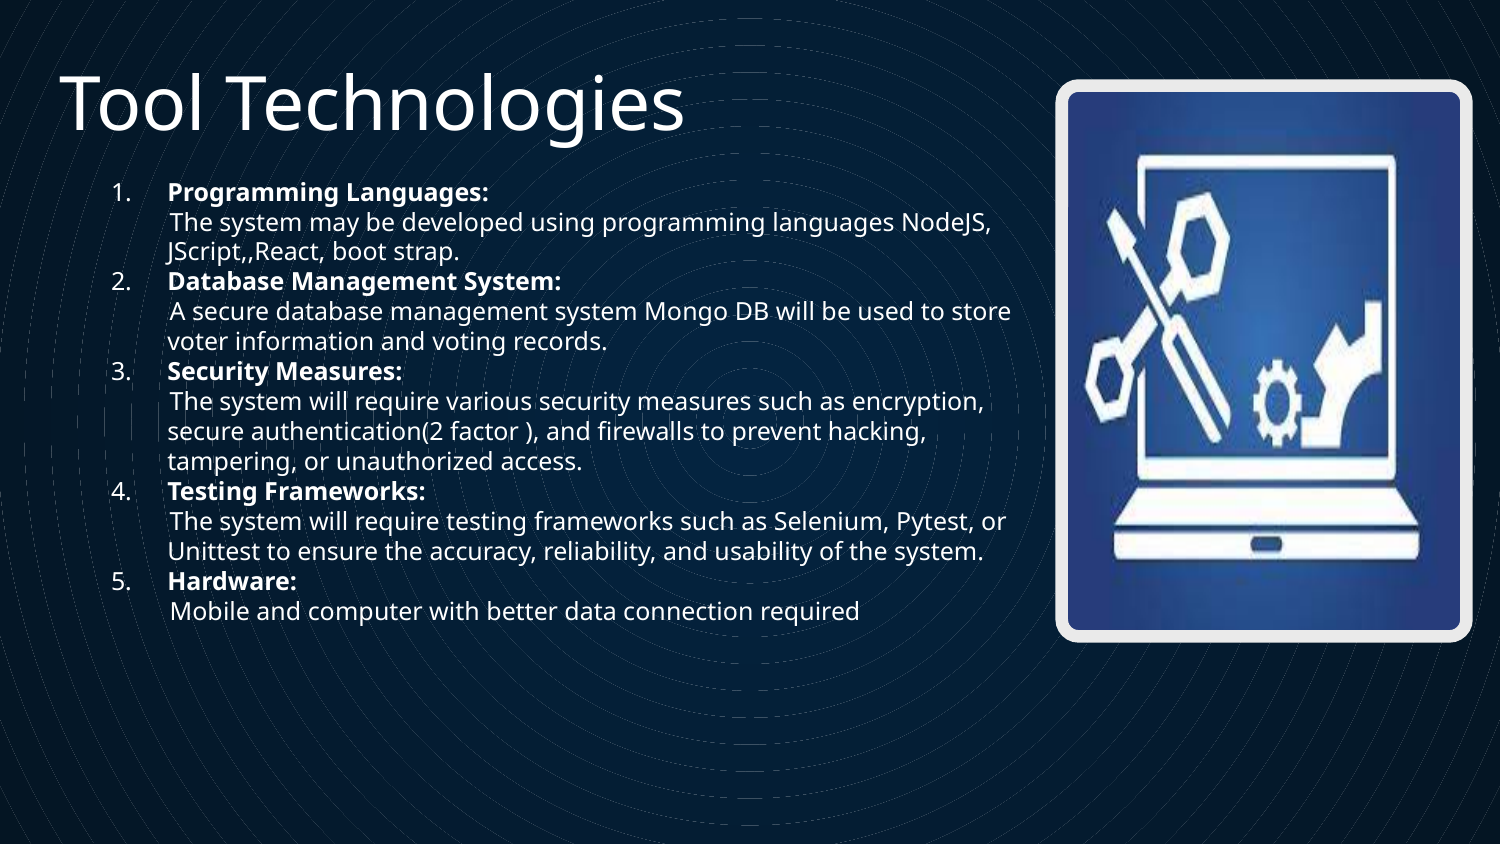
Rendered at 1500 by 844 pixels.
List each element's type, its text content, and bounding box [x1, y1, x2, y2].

subtitle 1. Programming Languages: The system may be developed using programming languages NodeJS, JScript,,React, boot strap. 2. Database Management System: A secure database management system Mongo DB will be used to store voter information and voting records. 3. Security Measures: The system will require various security measures such as encryption, secure authentication(2 factor ), and firewalls to prevent hacking, tampering, or unauthorized access. 4. Testing Frameworks: The system will require testing frameworks such as Selenium, Pytest, or Unittest to ensure the accuracy, reliability, and usability of the system. 5. Hardware: Mobile and computer with better data connection required [77, 161, 1062, 694]
picture [1061, 85, 1467, 637]
title Tool Technologies [44, 60, 840, 161]
